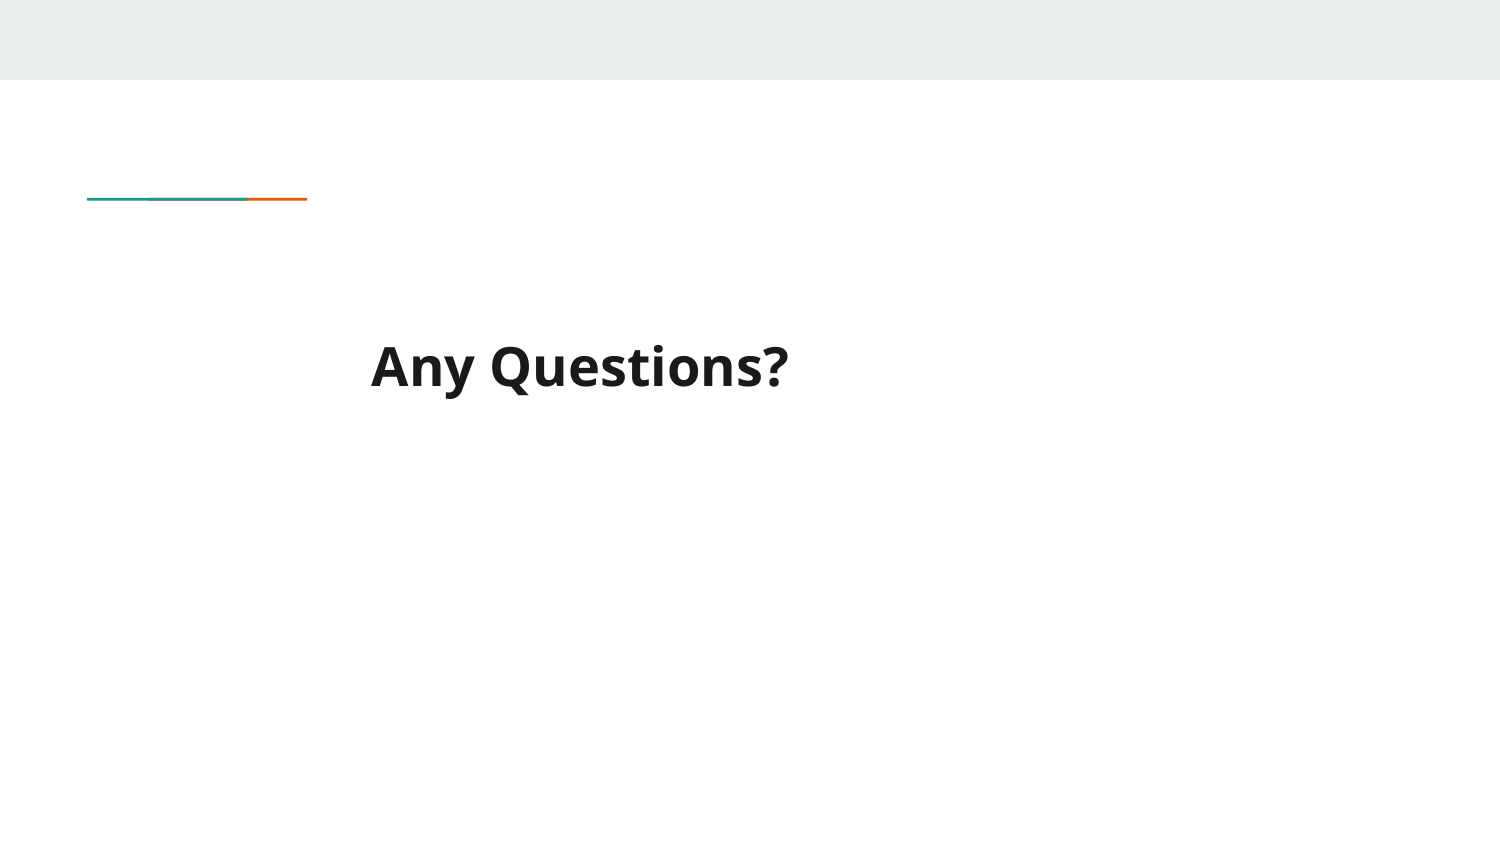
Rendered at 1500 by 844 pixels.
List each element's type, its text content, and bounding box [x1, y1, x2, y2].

title Any Questions? [356, 317, 1500, 406]
